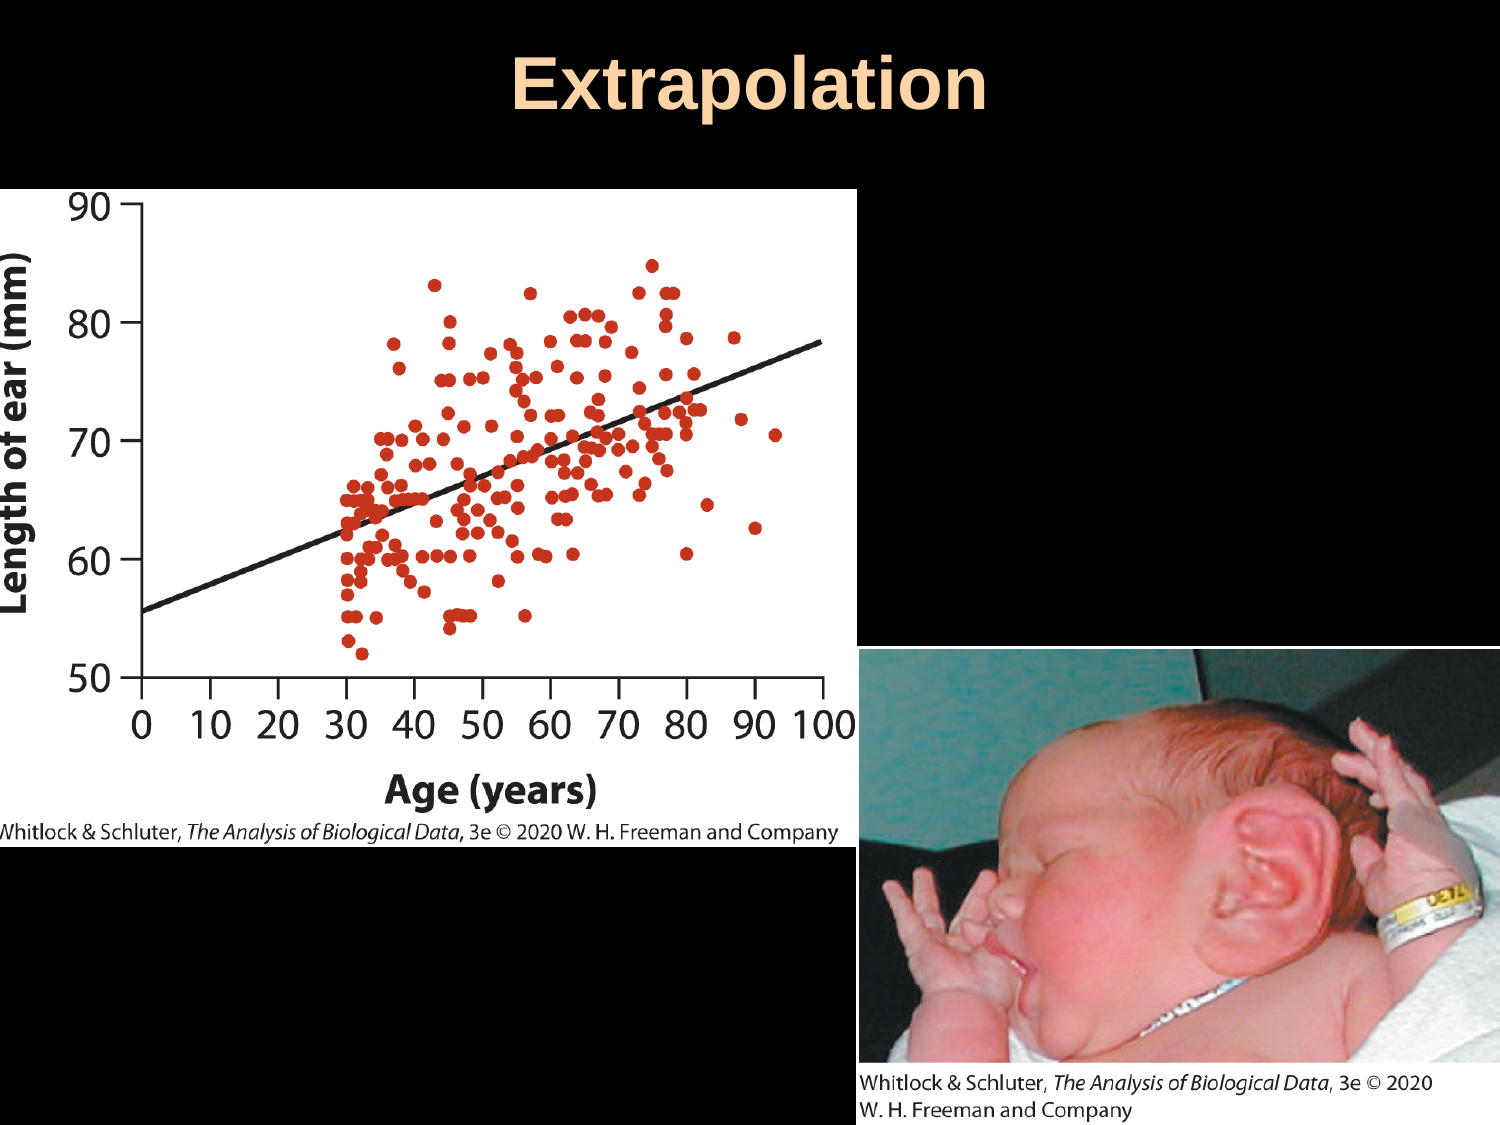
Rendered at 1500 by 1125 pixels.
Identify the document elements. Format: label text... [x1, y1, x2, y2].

text_box Extrapolation [495, 27, 1005, 132]
picture [0, 189, 1500, 1125]
